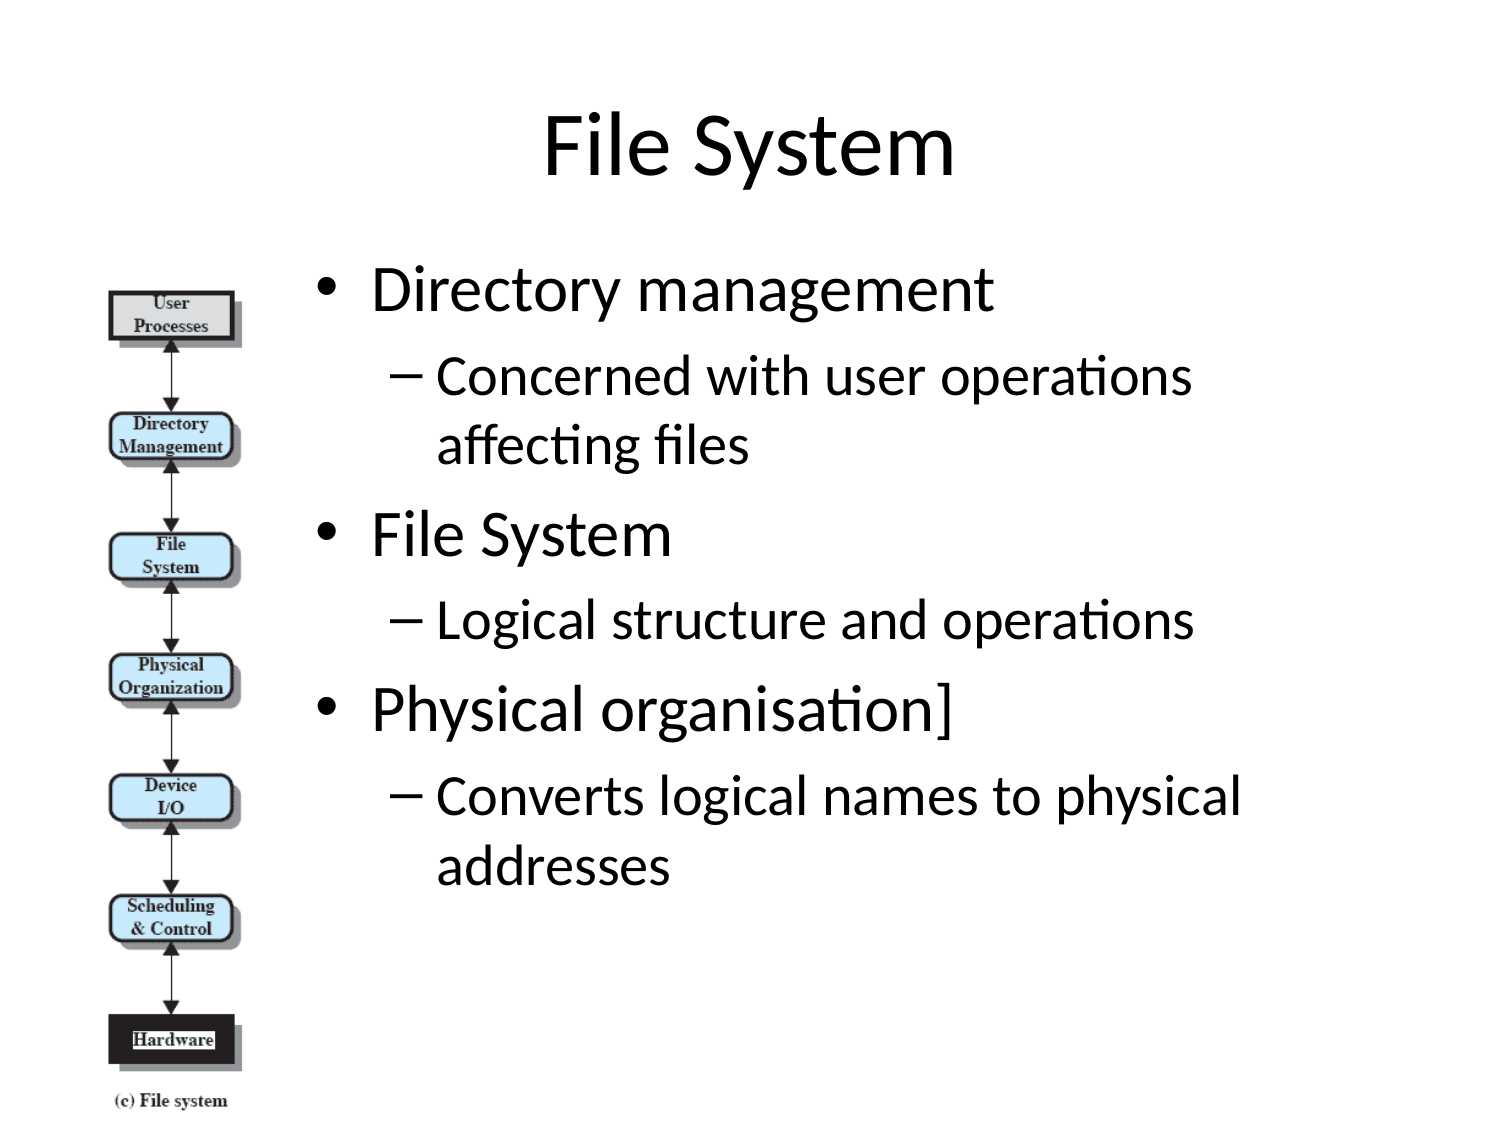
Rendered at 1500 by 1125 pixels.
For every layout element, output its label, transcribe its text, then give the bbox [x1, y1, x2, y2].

picture [62, 287, 274, 1125]
title File System [74, 44, 1426, 233]
list Directory management Concerned with user operations affecting files File System Logical structure and operations Physical organisation] Converts logical names to physical addresses [299, 237, 1401, 1038]
